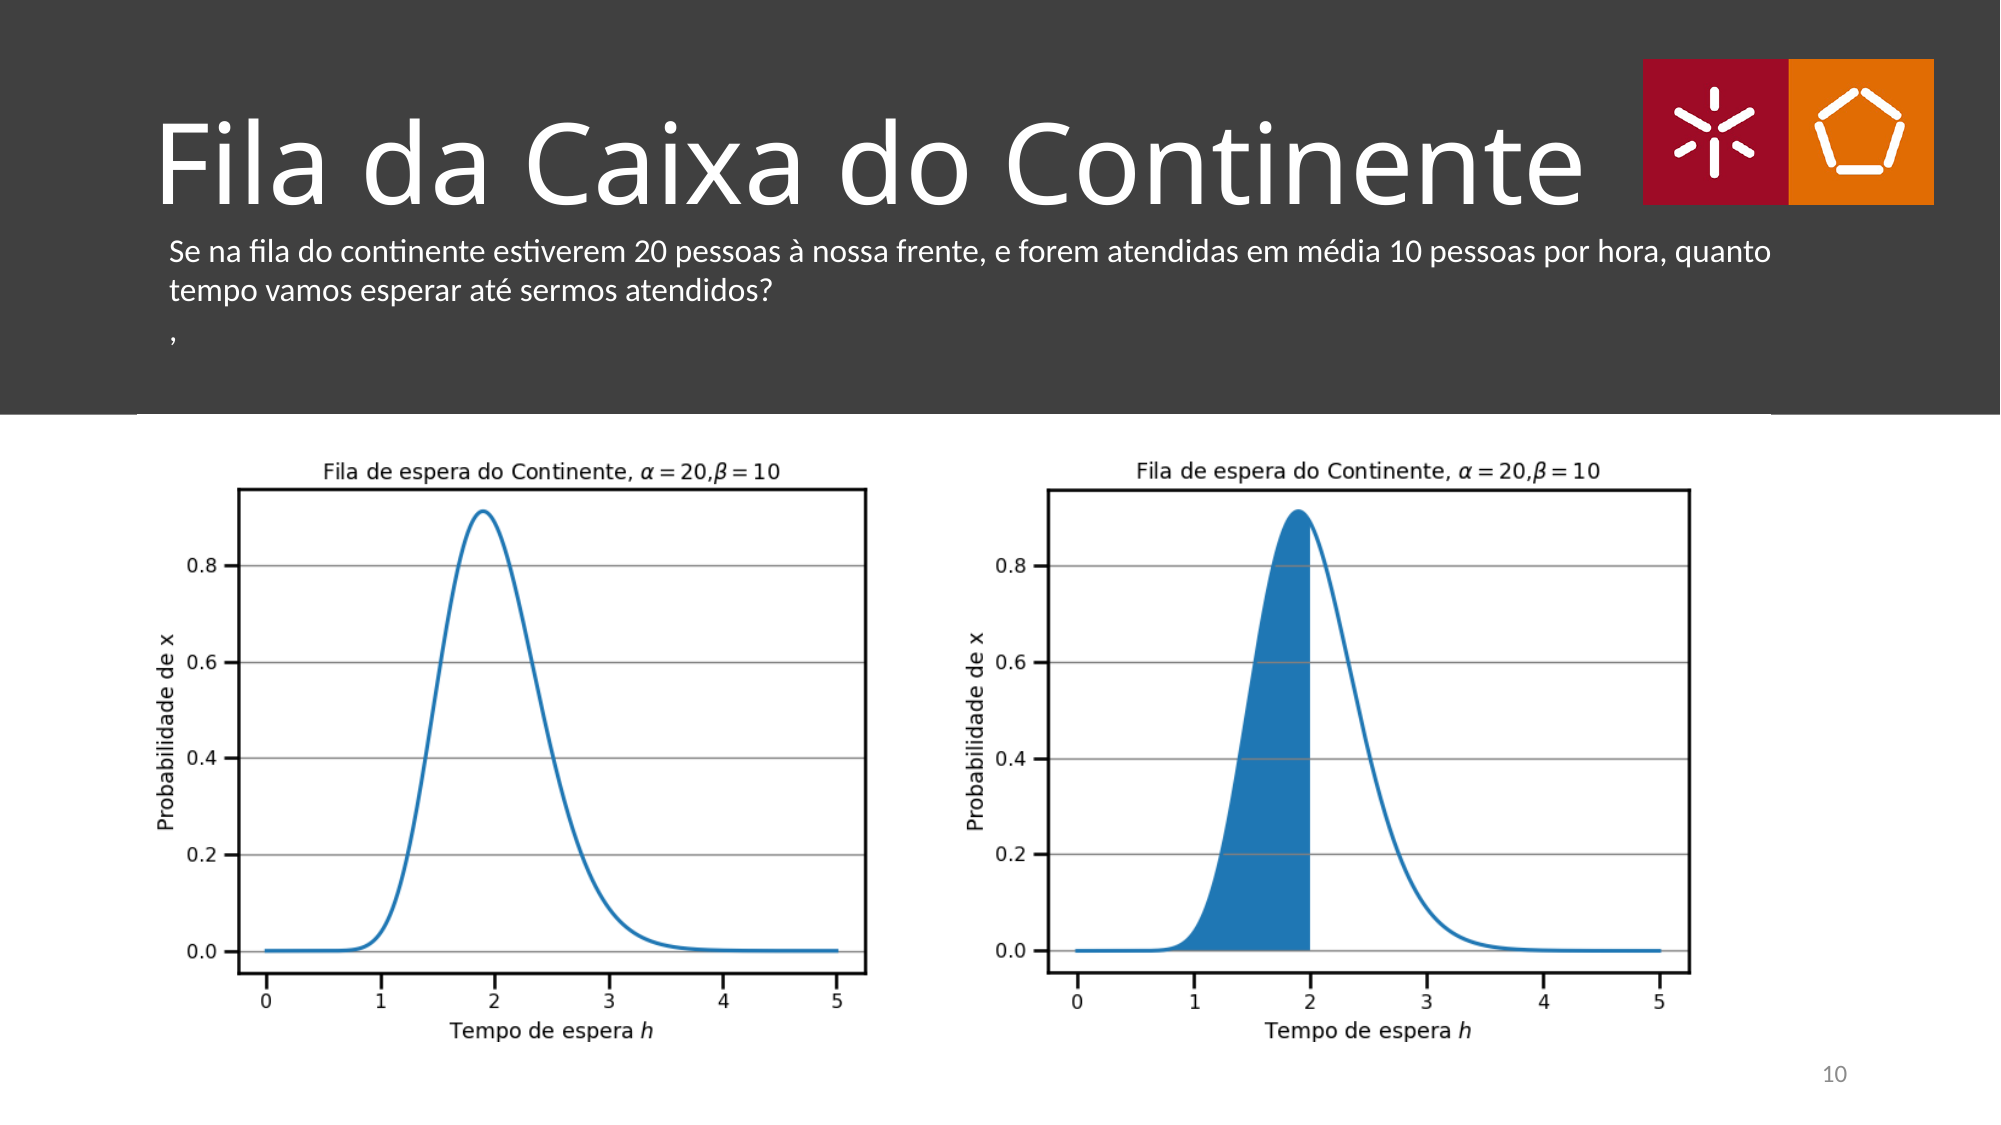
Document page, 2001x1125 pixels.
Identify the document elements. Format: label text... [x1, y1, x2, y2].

picture [137, 414, 1771, 1042]
slide_number 10 [1412, 1042, 1863, 1103]
text_box [0, 0, 2000, 416]
title Fila da Caixa do Continente [137, 59, 1863, 278]
picture [1642, 59, 1934, 205]
